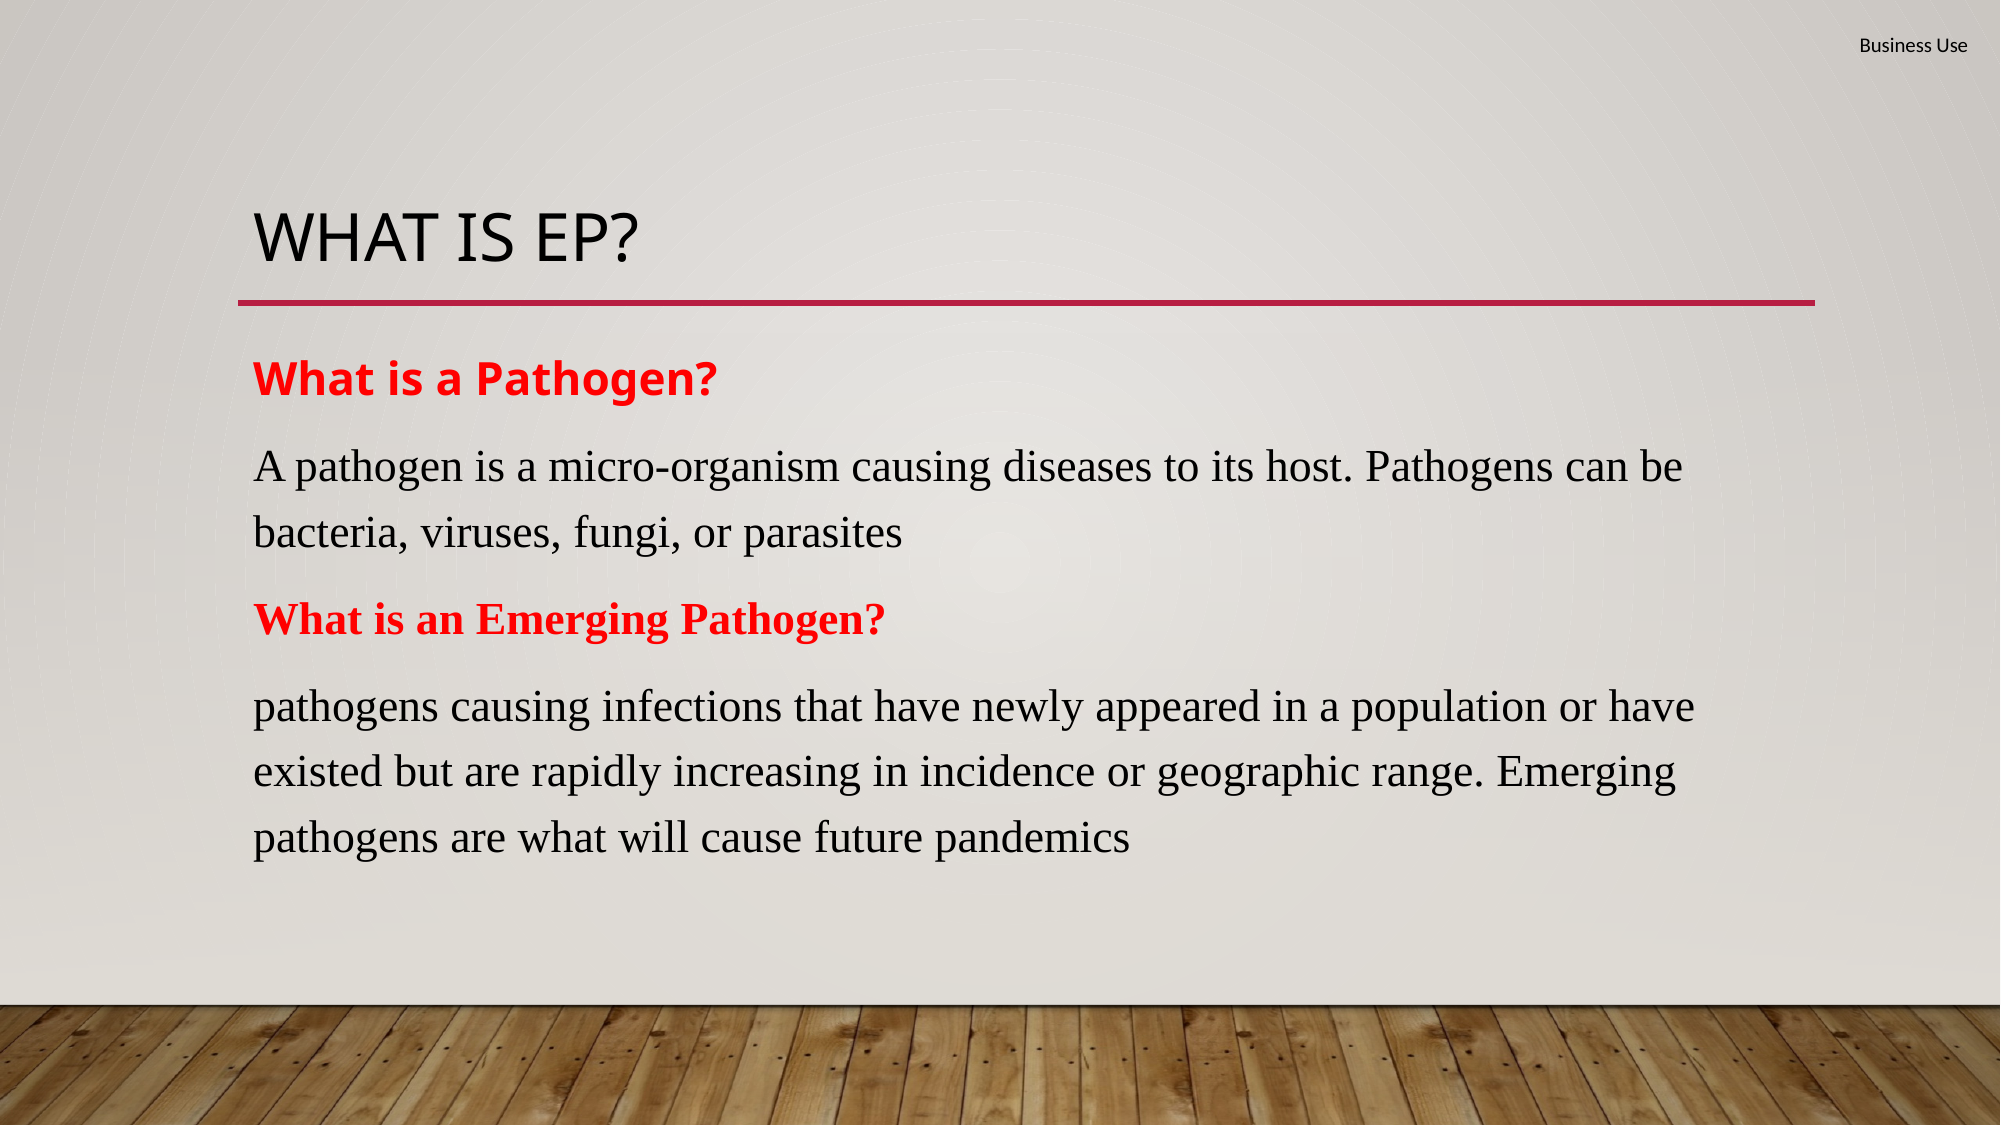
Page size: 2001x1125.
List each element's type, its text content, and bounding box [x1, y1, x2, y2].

list What is a Pathogen? A pathogen is a micro-organism causing diseases to its host. Pathogens can be bacteria, viruses, fungi, or parasites What is an Emerging Pathogen? pathogens causing infections that have newly appeared in a population or have existed but are rapidly increasing in incidence or geographic range. Emerging pathogens are what will cause future pandemics [238, 330, 1814, 897]
title What is ep? [238, 196, 1814, 305]
picture [0, 1005, 2000, 1125]
